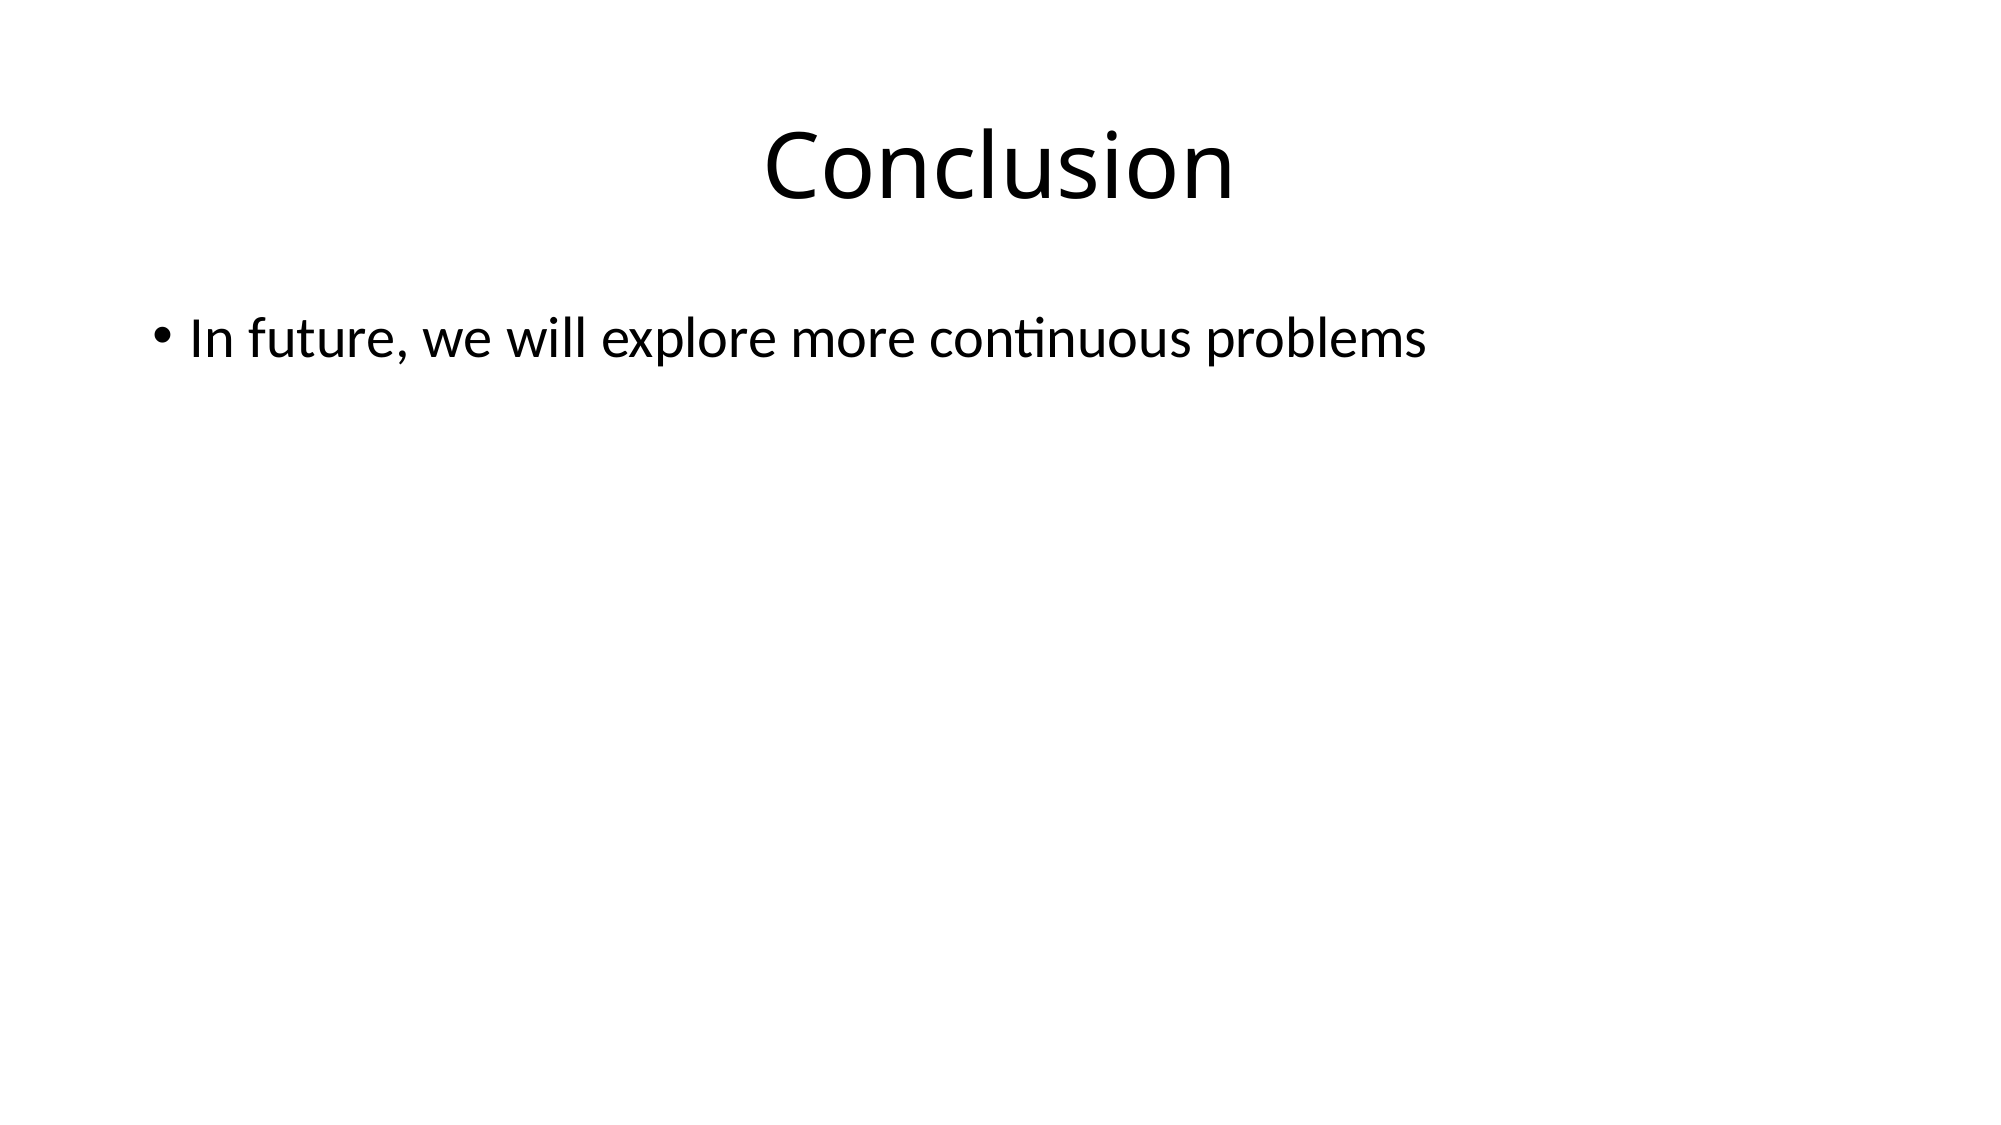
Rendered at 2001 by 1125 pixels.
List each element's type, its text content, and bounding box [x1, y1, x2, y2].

list In future, we will explore more continuous problems [137, 299, 1863, 1014]
title Conclusion [137, 59, 1863, 278]
